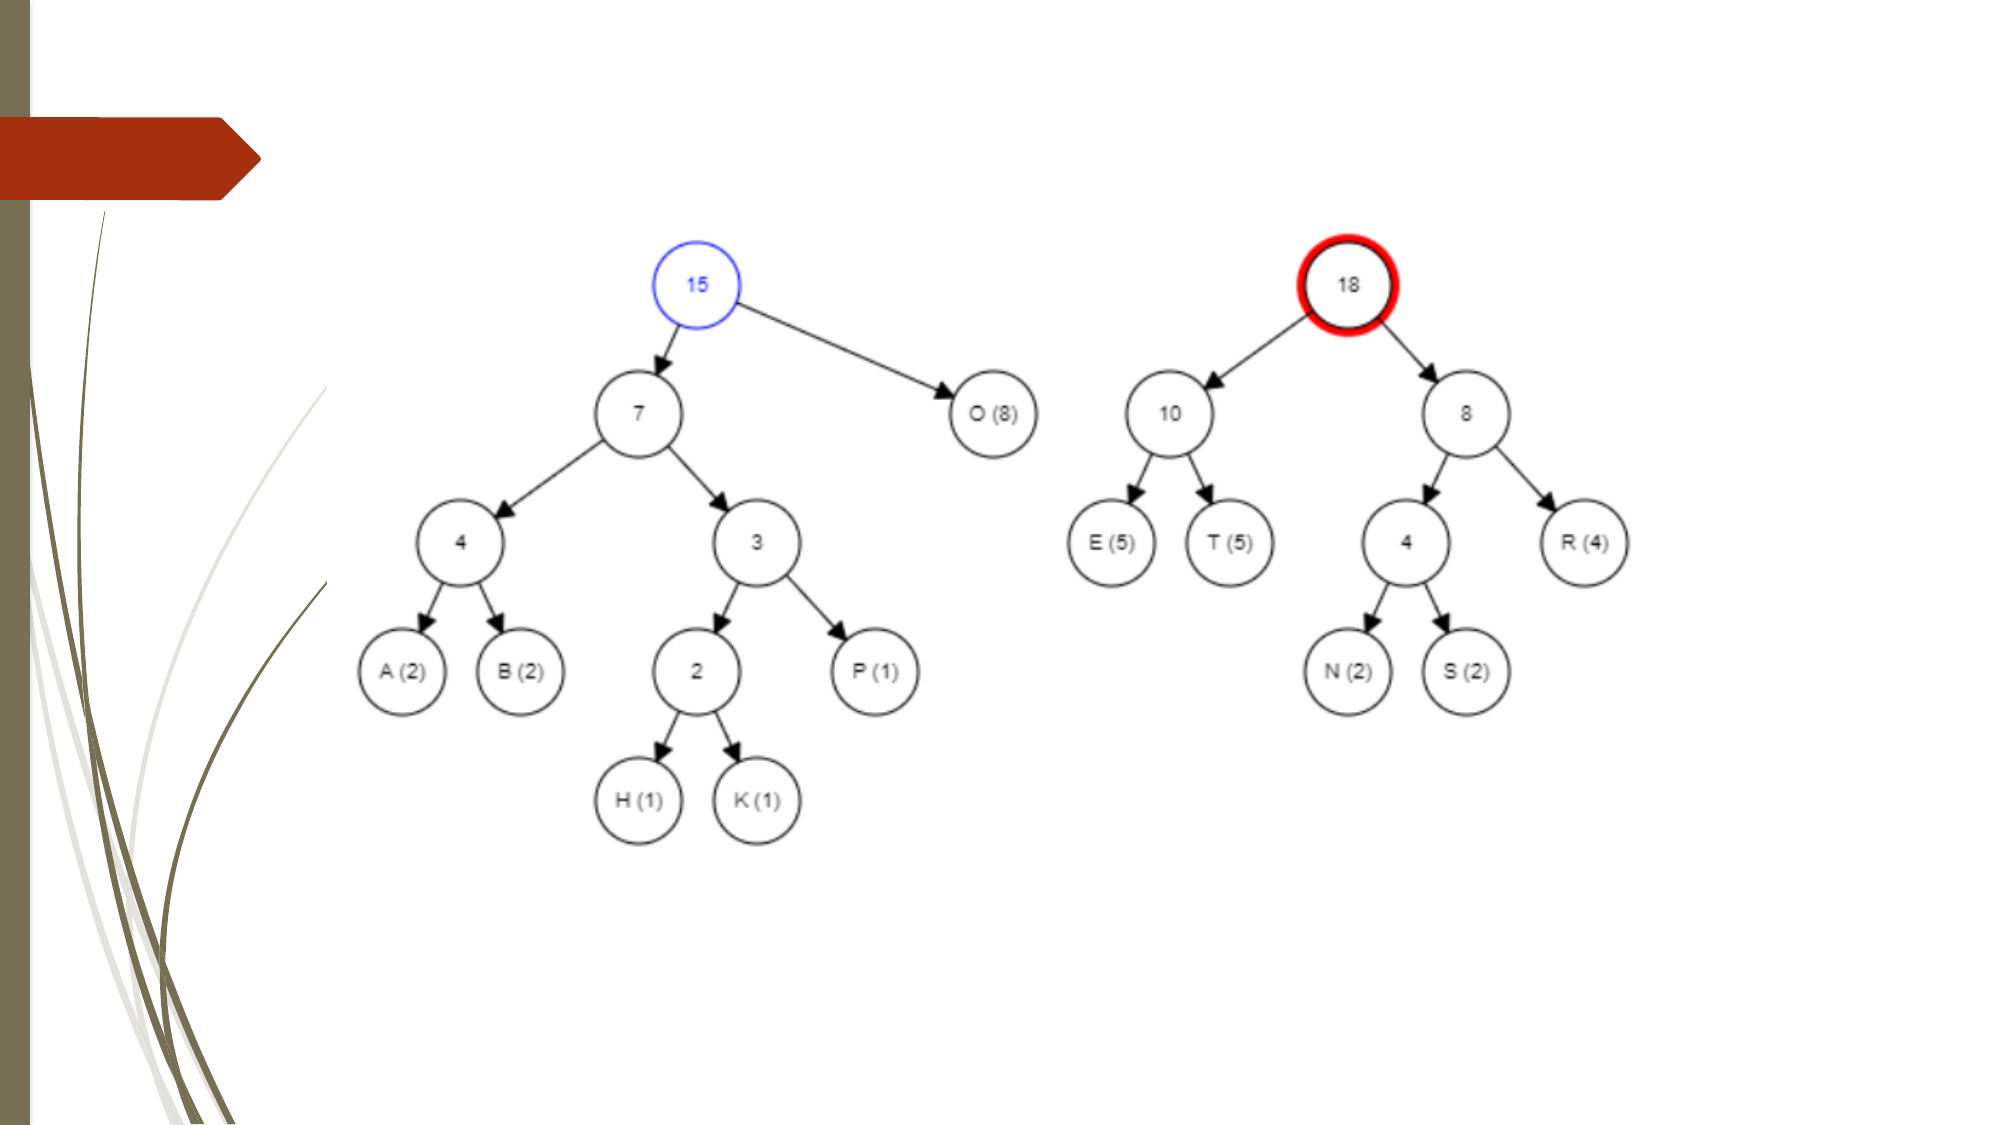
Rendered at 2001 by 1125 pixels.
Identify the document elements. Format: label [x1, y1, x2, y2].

picture [327, 227, 1673, 898]
